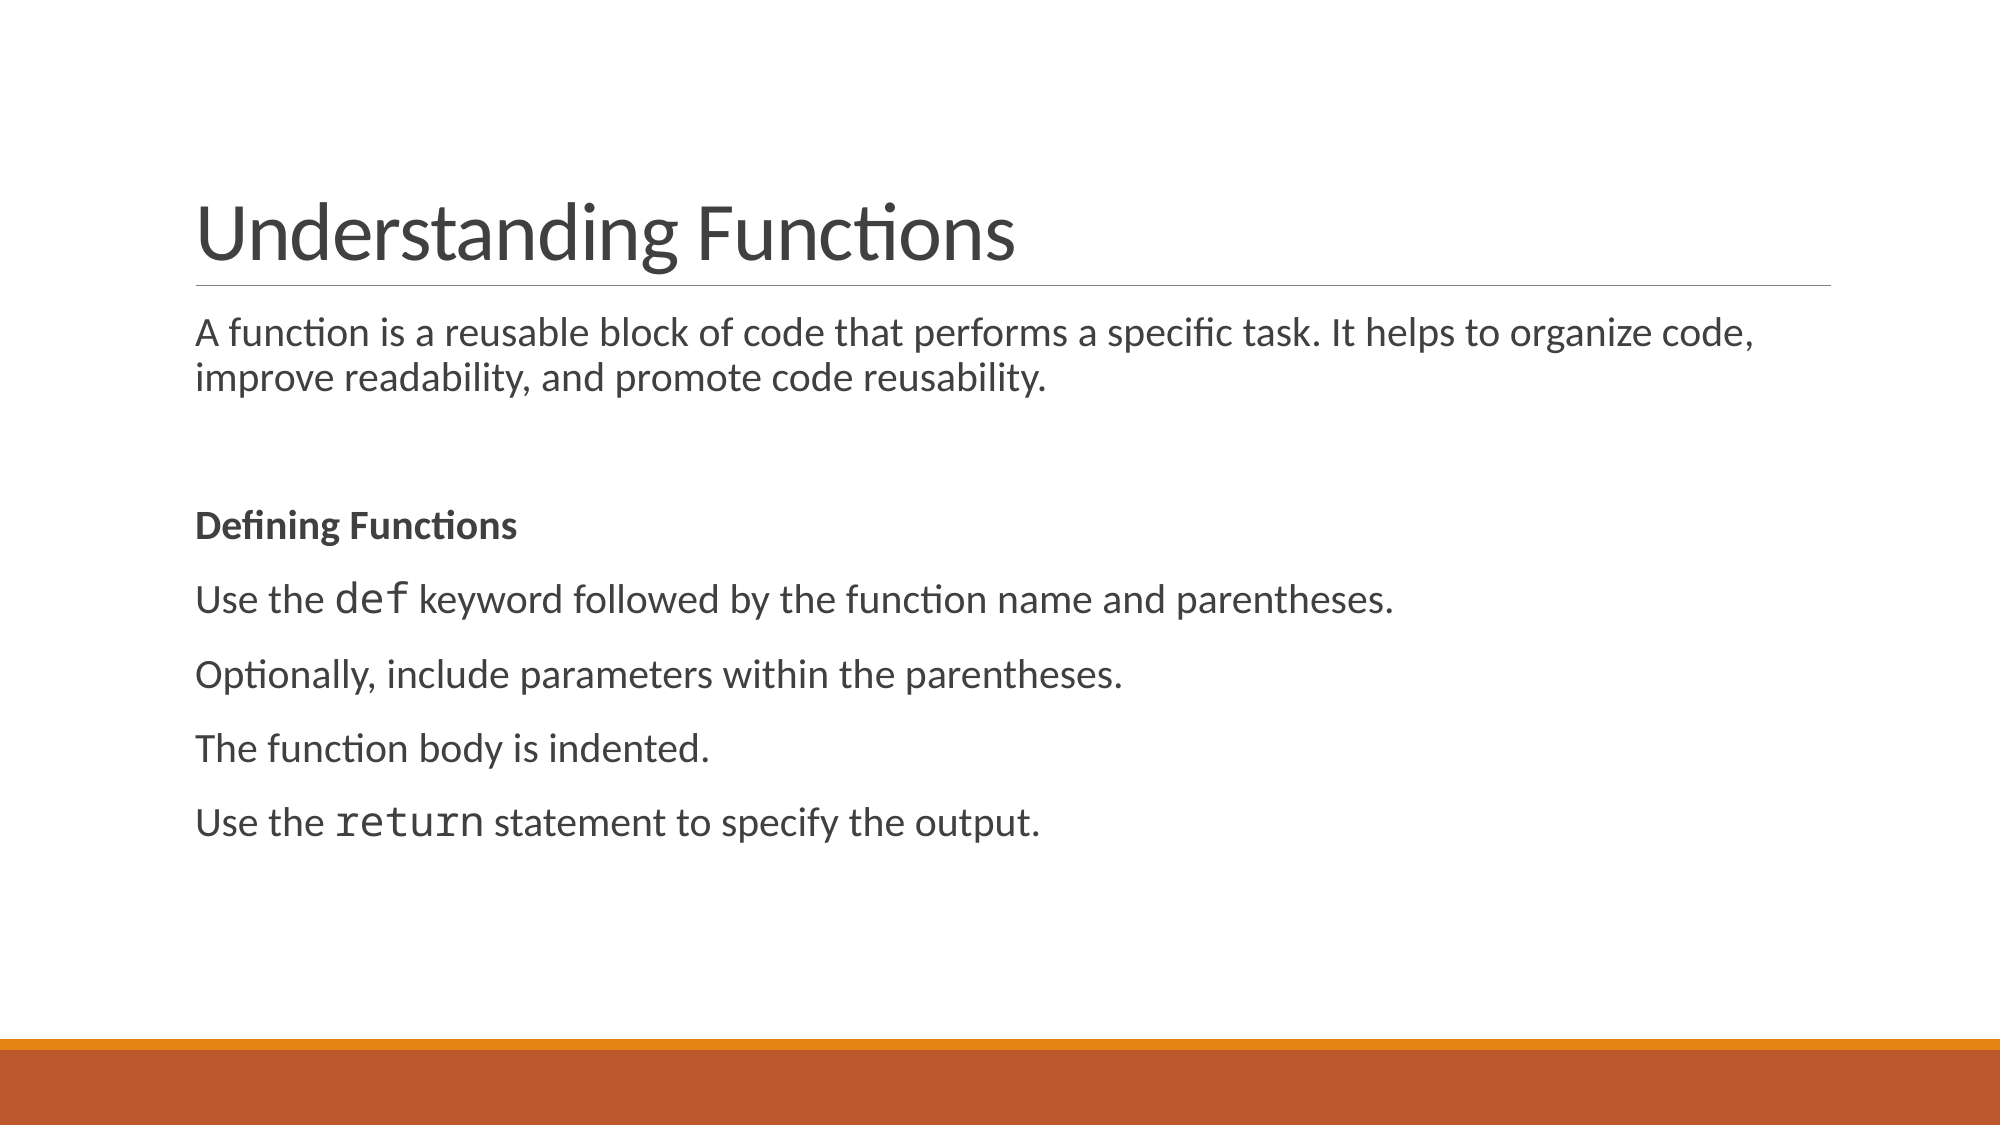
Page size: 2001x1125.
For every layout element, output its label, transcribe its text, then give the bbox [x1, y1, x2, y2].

title Understanding Functions [180, 47, 1830, 285]
list A function is a reusable block of code that performs a specific task. It helps to organize code, improve readability, and promote code reusability. Defining Functions Use the def keyword followed by the function name and parentheses. Optionally, include parameters within the parentheses. The function body is indented. Use the return statement to specify the output. [180, 302, 1830, 963]
